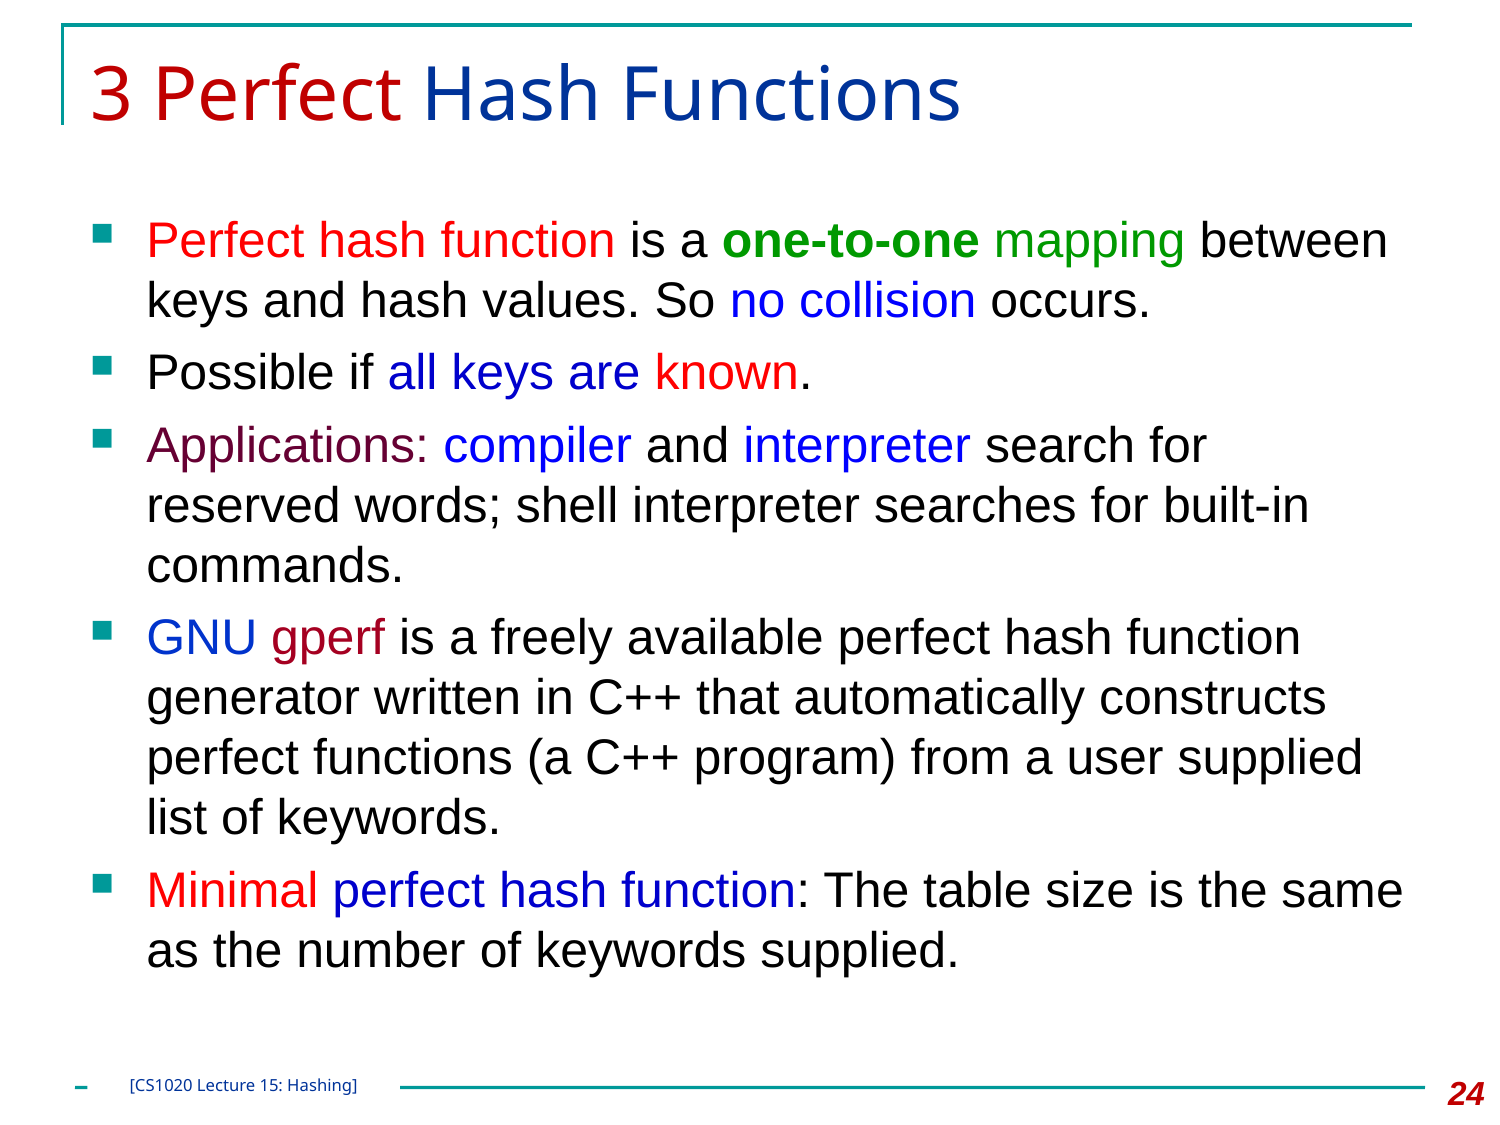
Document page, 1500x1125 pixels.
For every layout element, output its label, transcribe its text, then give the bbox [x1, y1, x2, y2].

text_box [CS1020 Lecture 15: Hashing] [87, 1074, 400, 1100]
title 3 Perfect Hash Functions [74, 37, 1426, 188]
list Perfect hash function is a one-to-one mapping between keys and hash values. So no collision occurs. Possible if all keys are known. Applications: compiler and interpreter search for reserved words; shell interpreter searches for built-in commands. GNU gperf is a freely available perfect hash function generator written in C++ that automatically constructs perfect functions (a C++ program) from a user supplied list of keywords. Minimal perfect hash function: The table size is the same as the number of keywords supplied. [74, 199, 1426, 1013]
slide_number 24 [1400, 1065, 1500, 1125]
